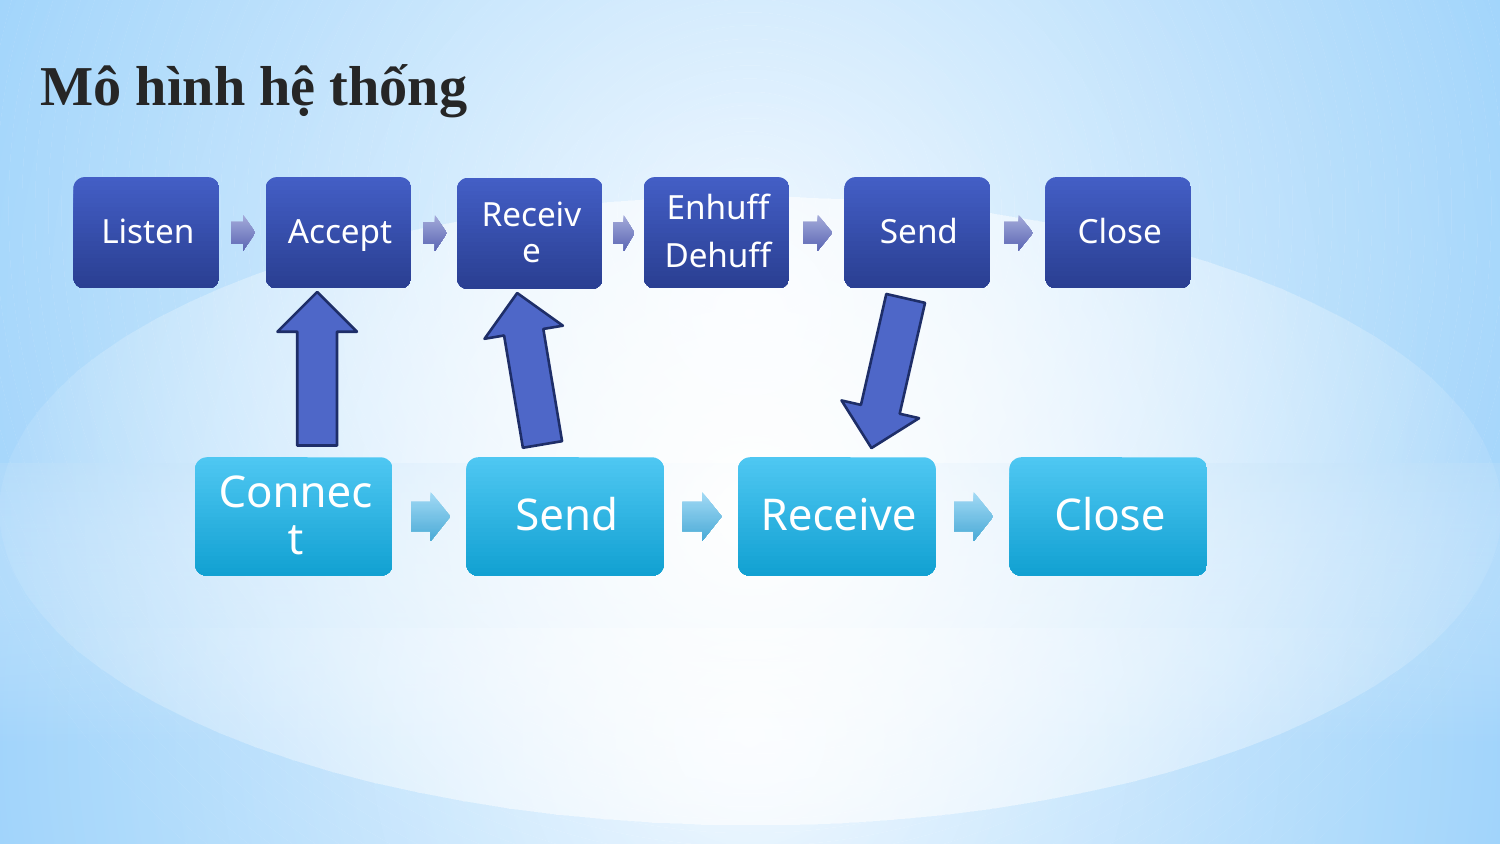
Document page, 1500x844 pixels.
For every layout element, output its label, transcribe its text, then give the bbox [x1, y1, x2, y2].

text_box [295, 349, 339, 447]
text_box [64, 176, 1231, 340]
title Mô hình hệ thống [29, 43, 1098, 162]
text_box [840, 349, 921, 450]
text_box [505, 349, 564, 450]
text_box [182, 456, 1211, 647]
